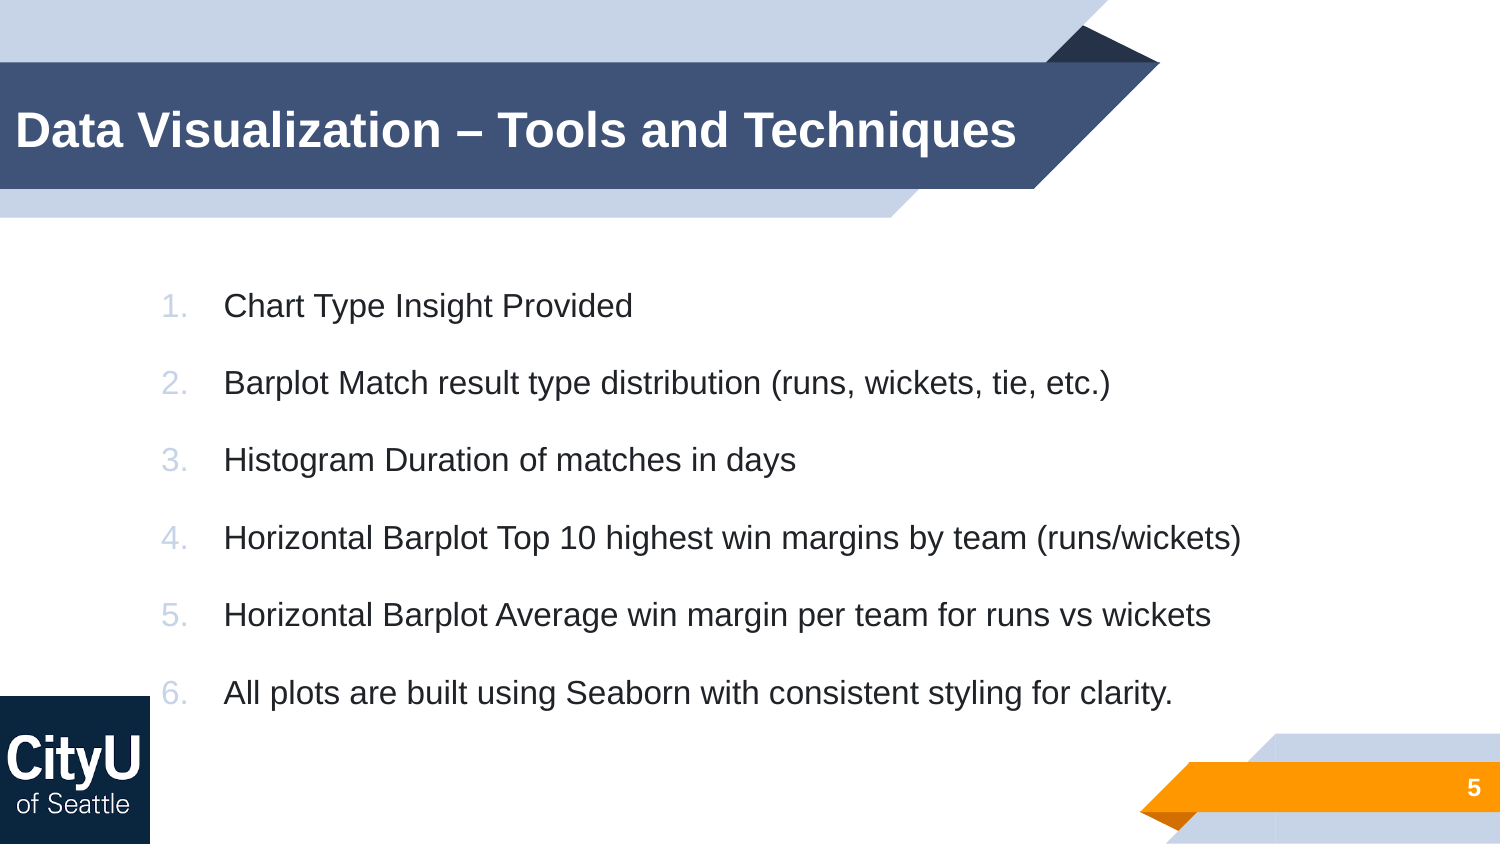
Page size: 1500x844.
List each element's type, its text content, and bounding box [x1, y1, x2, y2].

picture [0, 696, 150, 844]
text_box Chart Type Insight Provided Barplot Match result type distribution (runs, wickets, tie, etc.) Histogram Duration of matches in days Horizontal Barplot Top 10 highest win margins by team (runs/wickets) Horizontal Barplot Average win margin per team for runs vs wickets All plots are built using Seaborn with consistent styling for clarity. [133, 223, 1369, 771]
title Data Visualization – Tools and Techniques [0, 64, 1236, 190]
slide_number 5 [1249, 760, 1497, 813]
